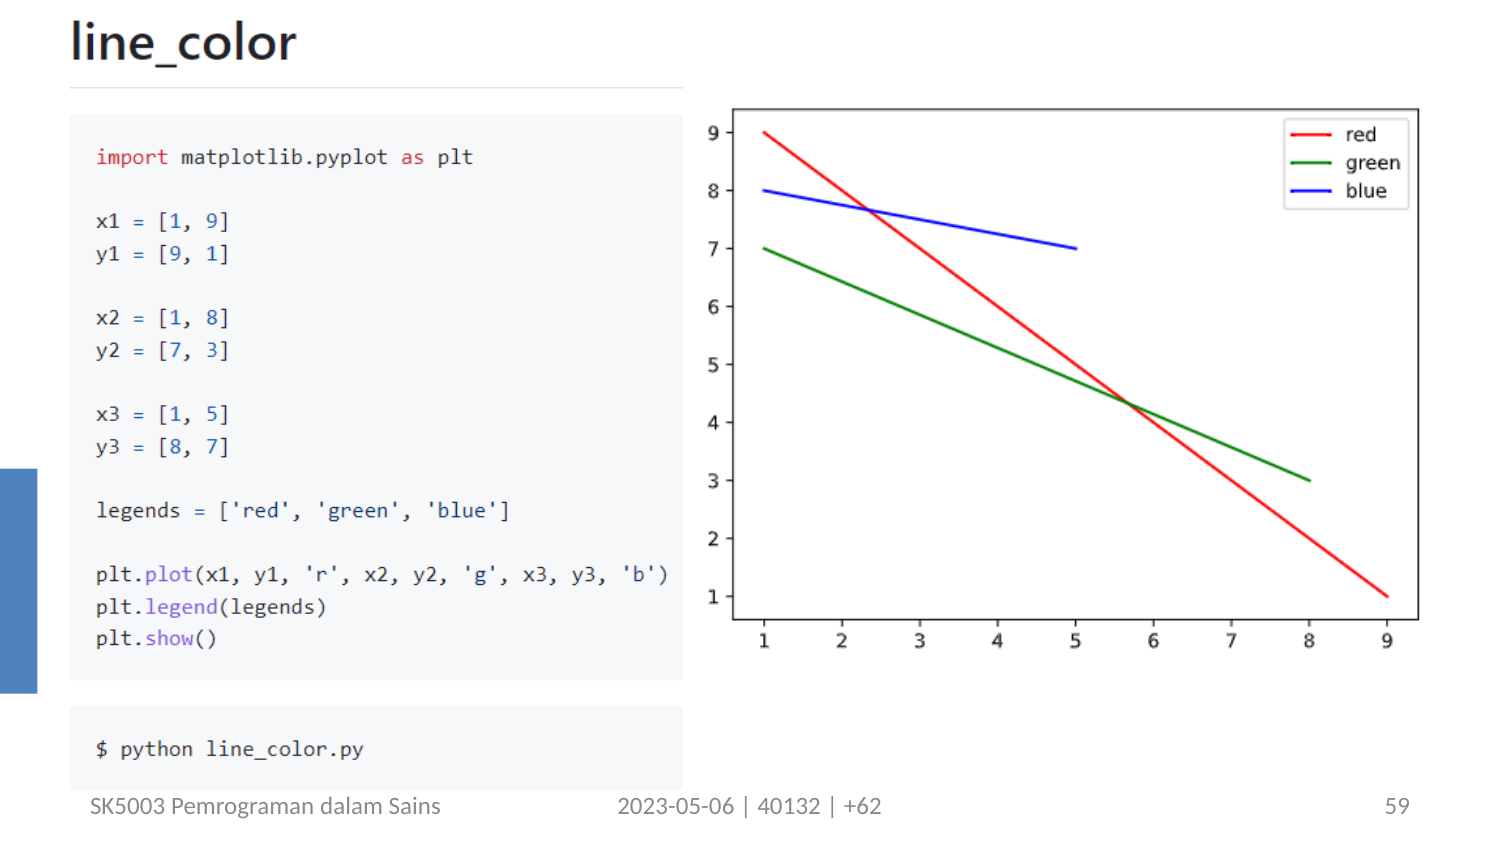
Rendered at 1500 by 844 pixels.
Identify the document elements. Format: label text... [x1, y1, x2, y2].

slide_number 59 [1074, 782, 1425, 827]
footer 2023-05-06 | 40132 | +62 [512, 782, 988, 827]
picture [62, 9, 683, 791]
picture [687, 96, 1435, 663]
slide_number SK5003 Pemrograman dalam Sains [75, 799, 463, 827]
